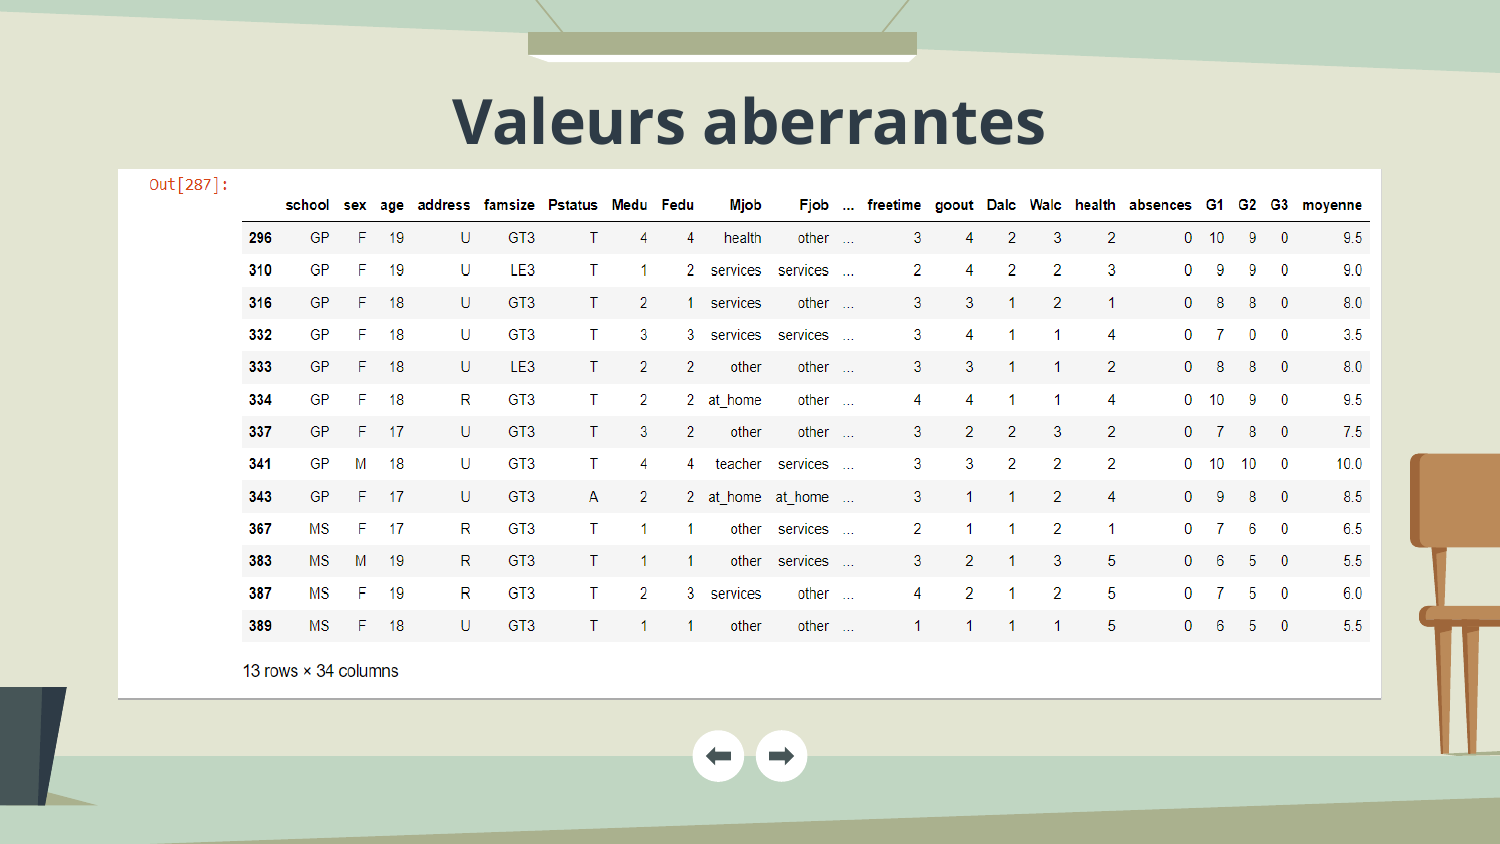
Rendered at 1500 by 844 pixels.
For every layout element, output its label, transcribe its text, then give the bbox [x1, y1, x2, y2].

text_box [692, 730, 745, 782]
title Valeurs aberrantes [118, 86, 1382, 154]
text_box [769, 746, 795, 766]
text_box [755, 730, 808, 782]
picture [117, 169, 1383, 700]
text_box [705, 746, 731, 766]
